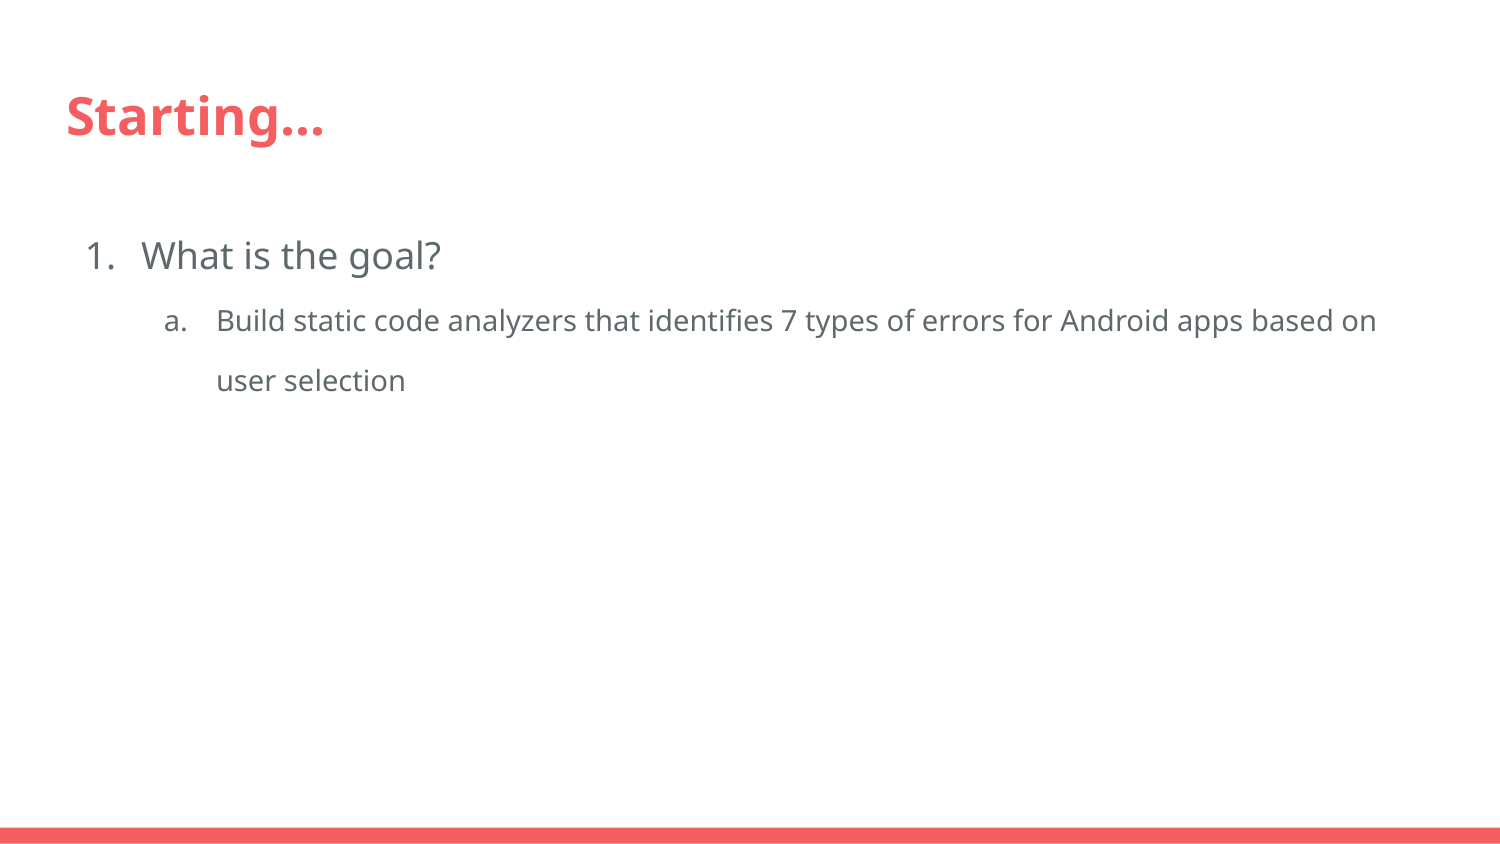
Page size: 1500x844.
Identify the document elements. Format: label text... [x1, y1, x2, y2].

title Starting... [51, 64, 1449, 167]
list What is the goal? Build static code analyzers that identifies 7 types of errors for Android apps based on user selection [51, 189, 1449, 750]
